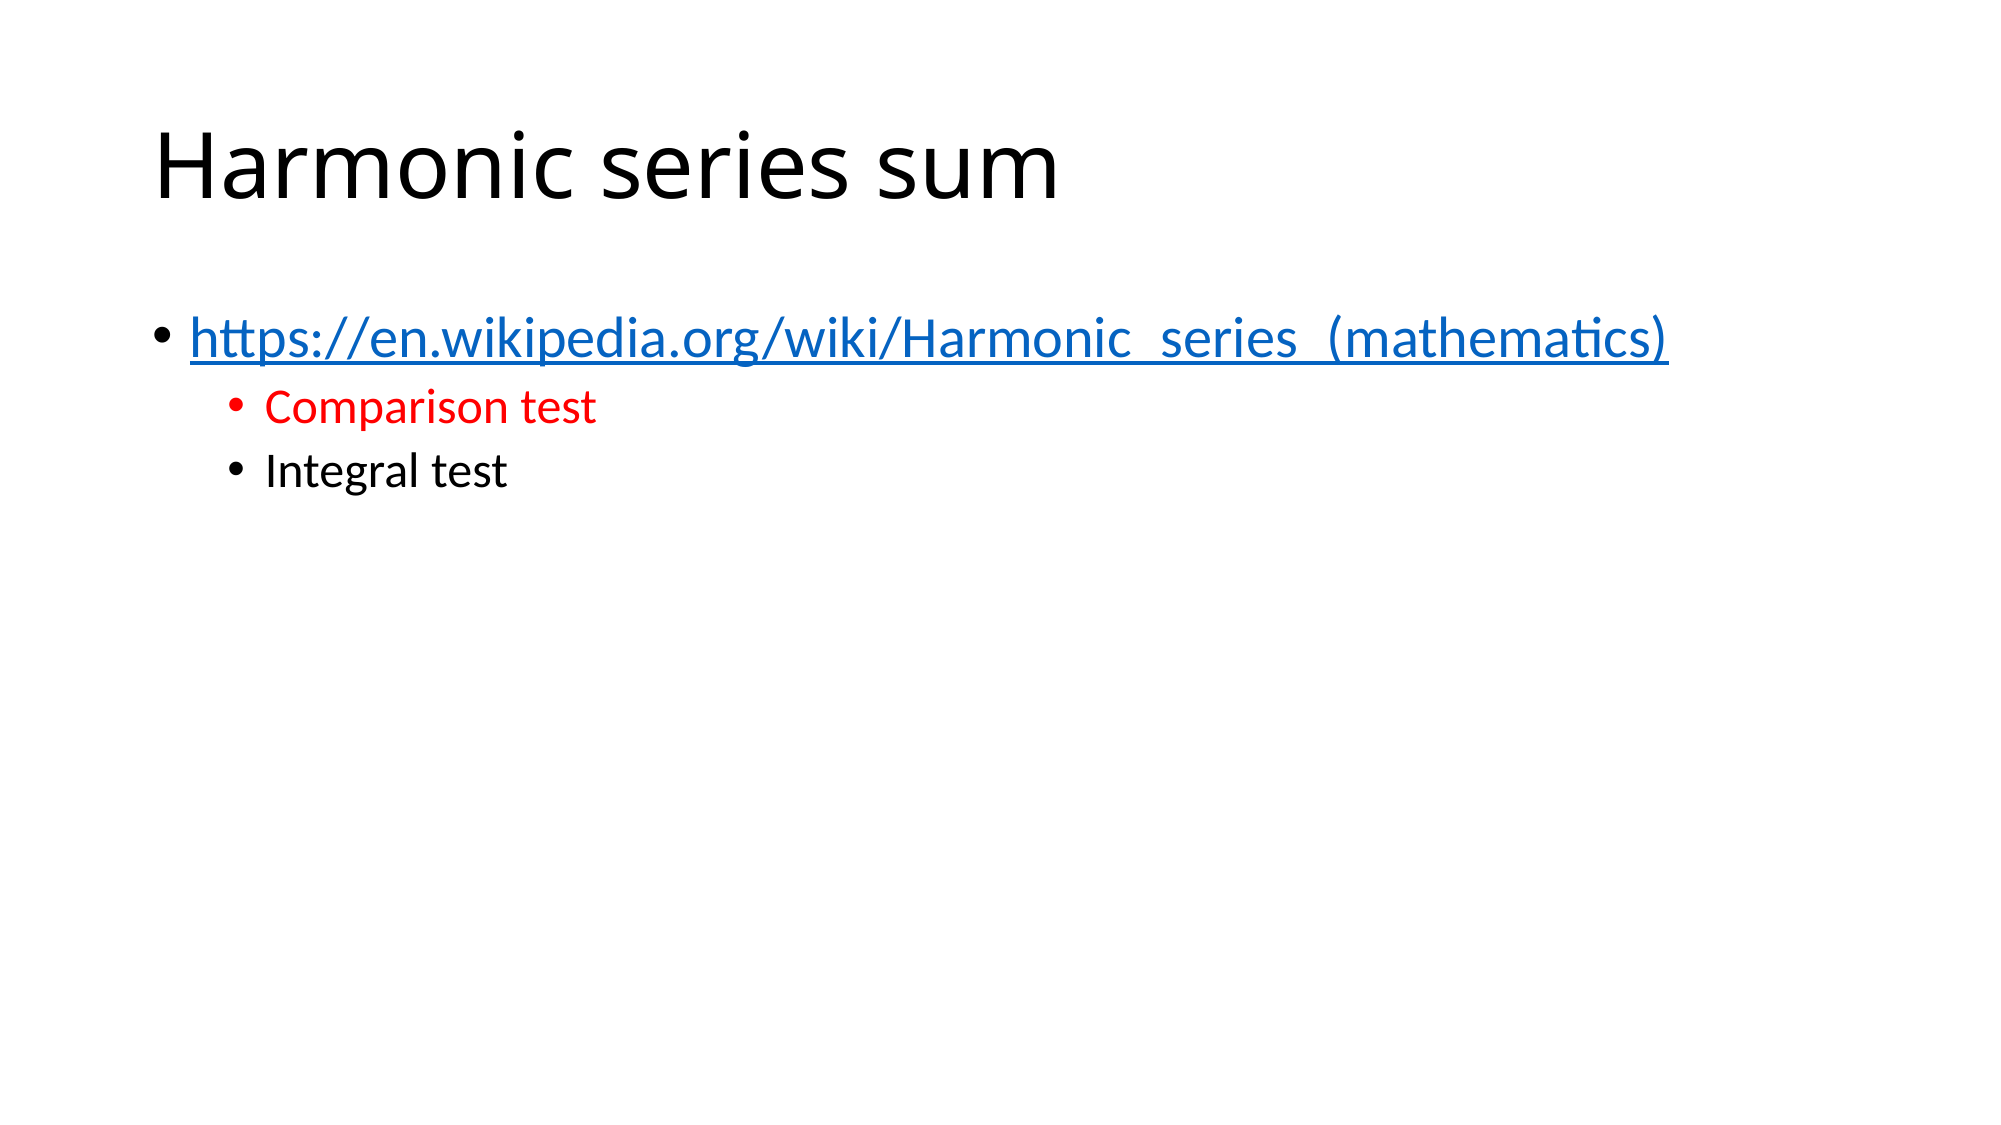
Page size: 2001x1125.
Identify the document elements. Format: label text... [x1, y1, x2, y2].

list https://en.wikipedia.org/wiki/Harmonic_series_(mathematics) Comparison test Integral test [137, 299, 1863, 1014]
title Harmonic series sum [137, 59, 1863, 278]
